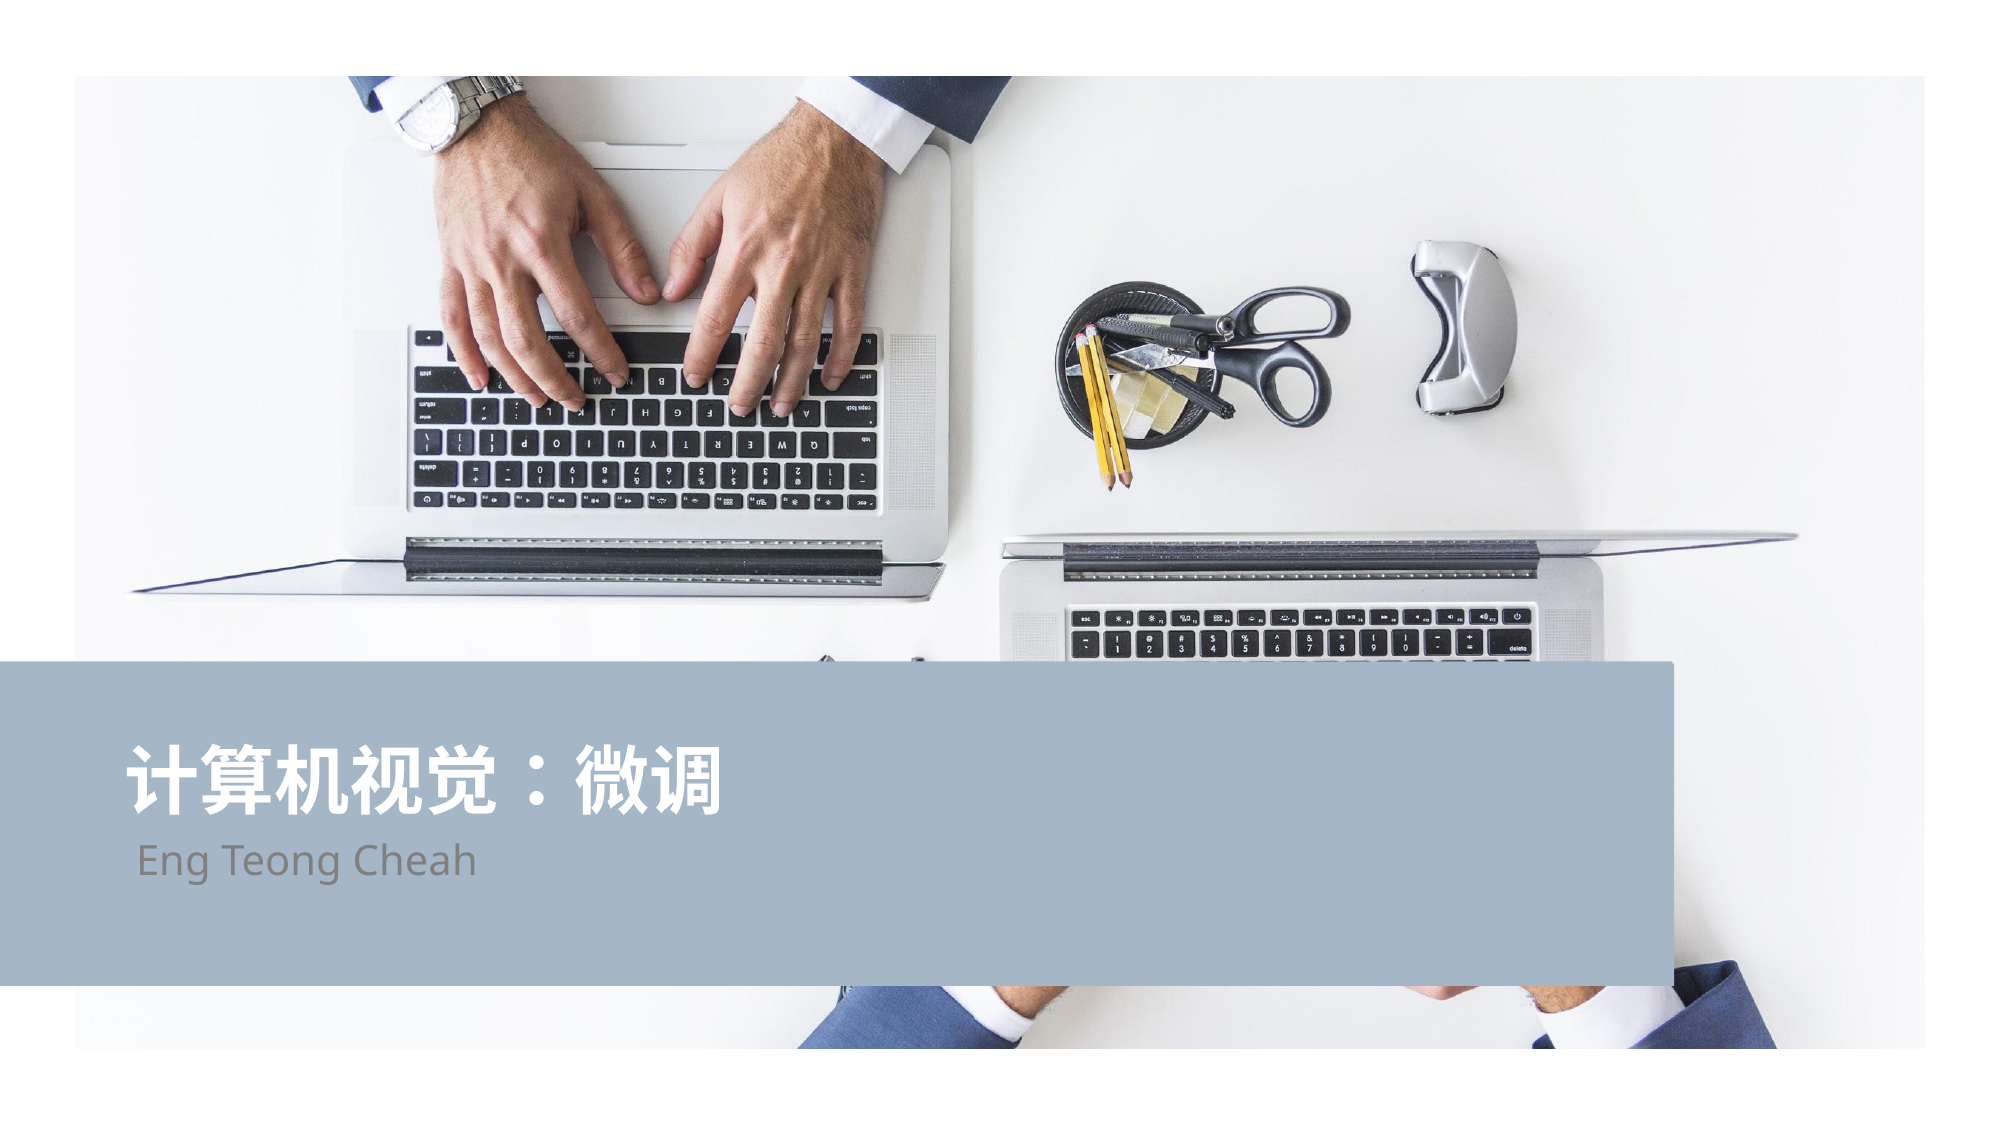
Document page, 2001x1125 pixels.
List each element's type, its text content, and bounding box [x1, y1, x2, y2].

title 计算机视觉：微调 [104, 425, 1925, 844]
subtitle Eng Teong Cheah [121, 824, 1761, 944]
picture [75, 76, 1925, 661]
picture [75, 844, 1925, 1049]
text_box [0, 663, 1675, 986]
